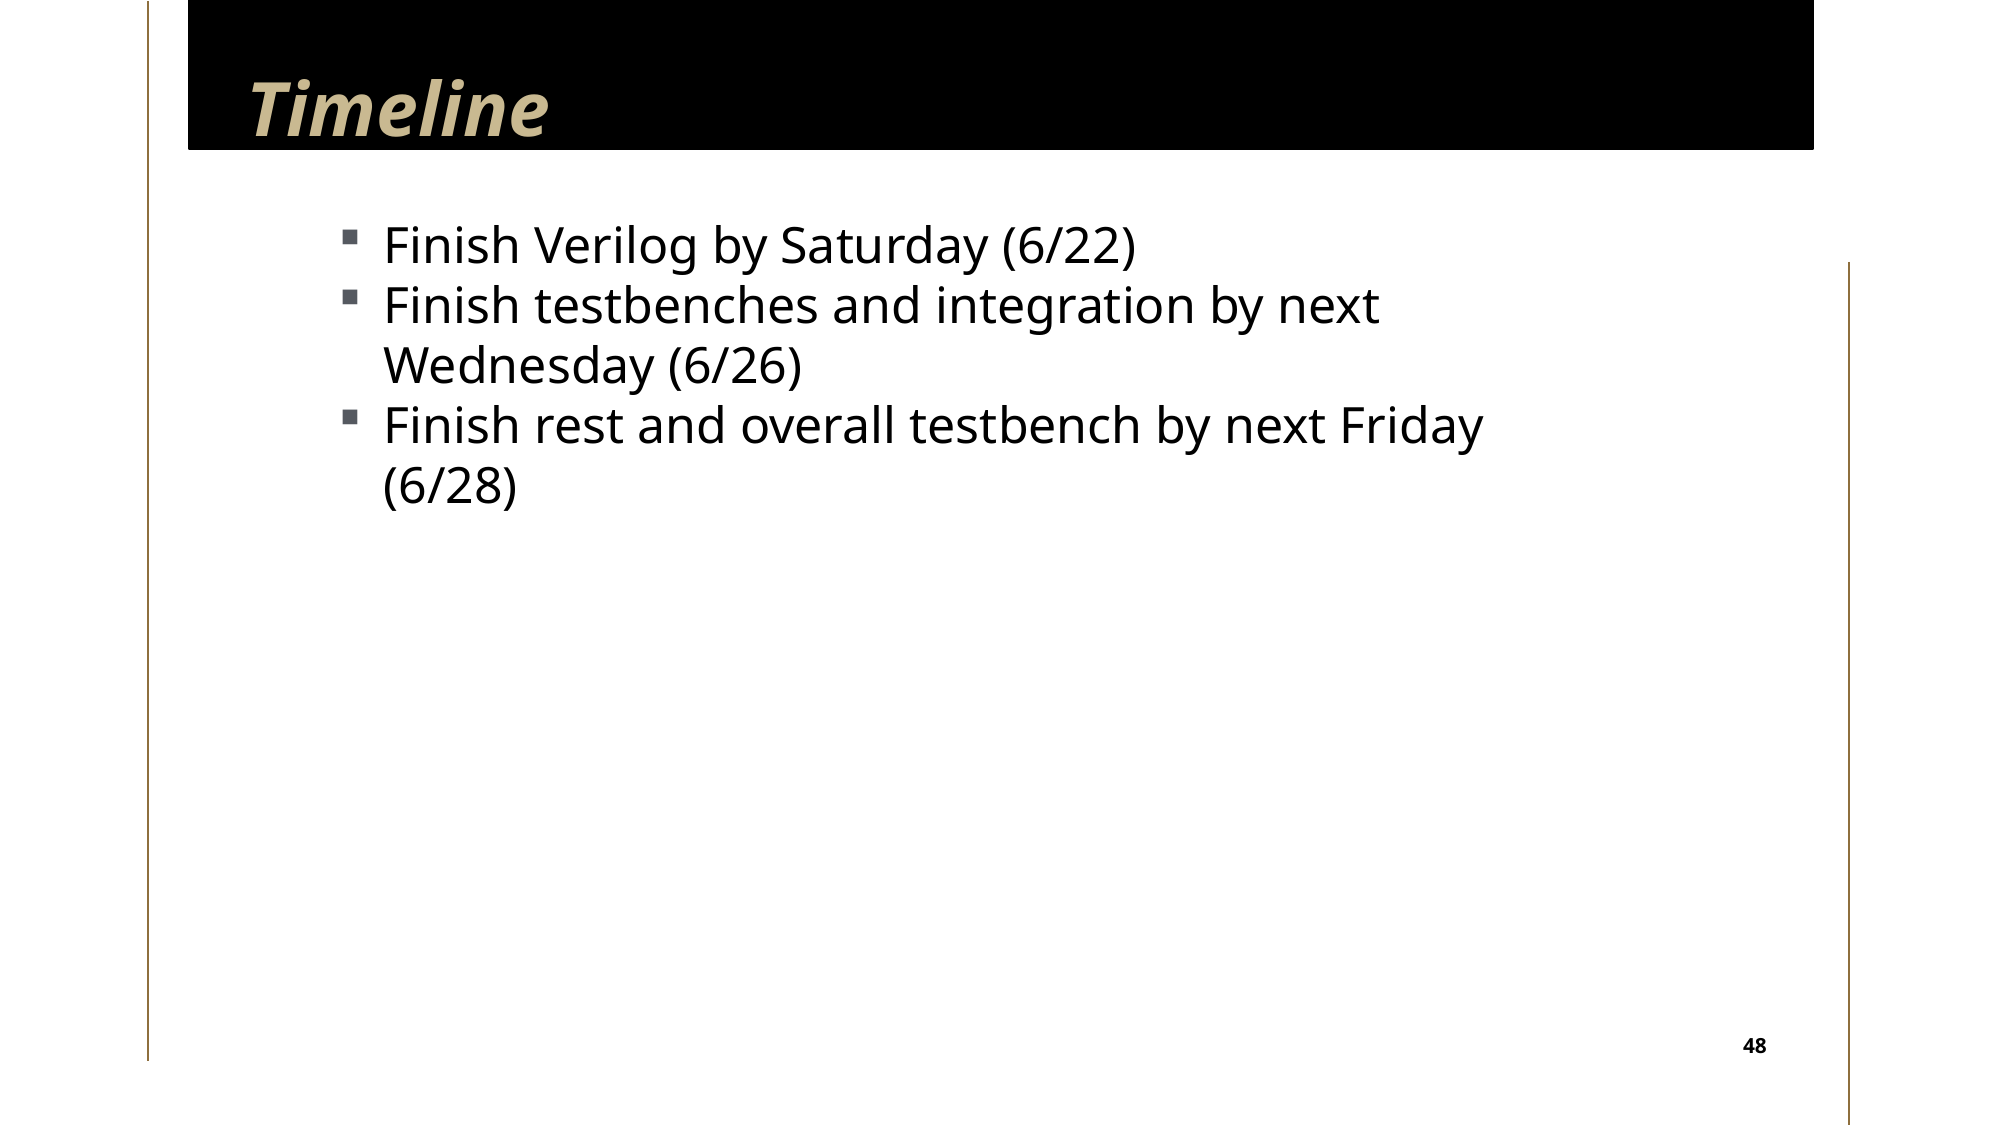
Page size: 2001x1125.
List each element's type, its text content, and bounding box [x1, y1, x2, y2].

title Timeline [244, 69, 1765, 157]
list Finish Verilog by Saturday (6/22) Finish testbenches and integration by next Wednesday (6/26) Finish rest and overall testbench by next Friday (6/28) [338, 213, 1547, 774]
slide_number 48 [1731, 1027, 1779, 1067]
